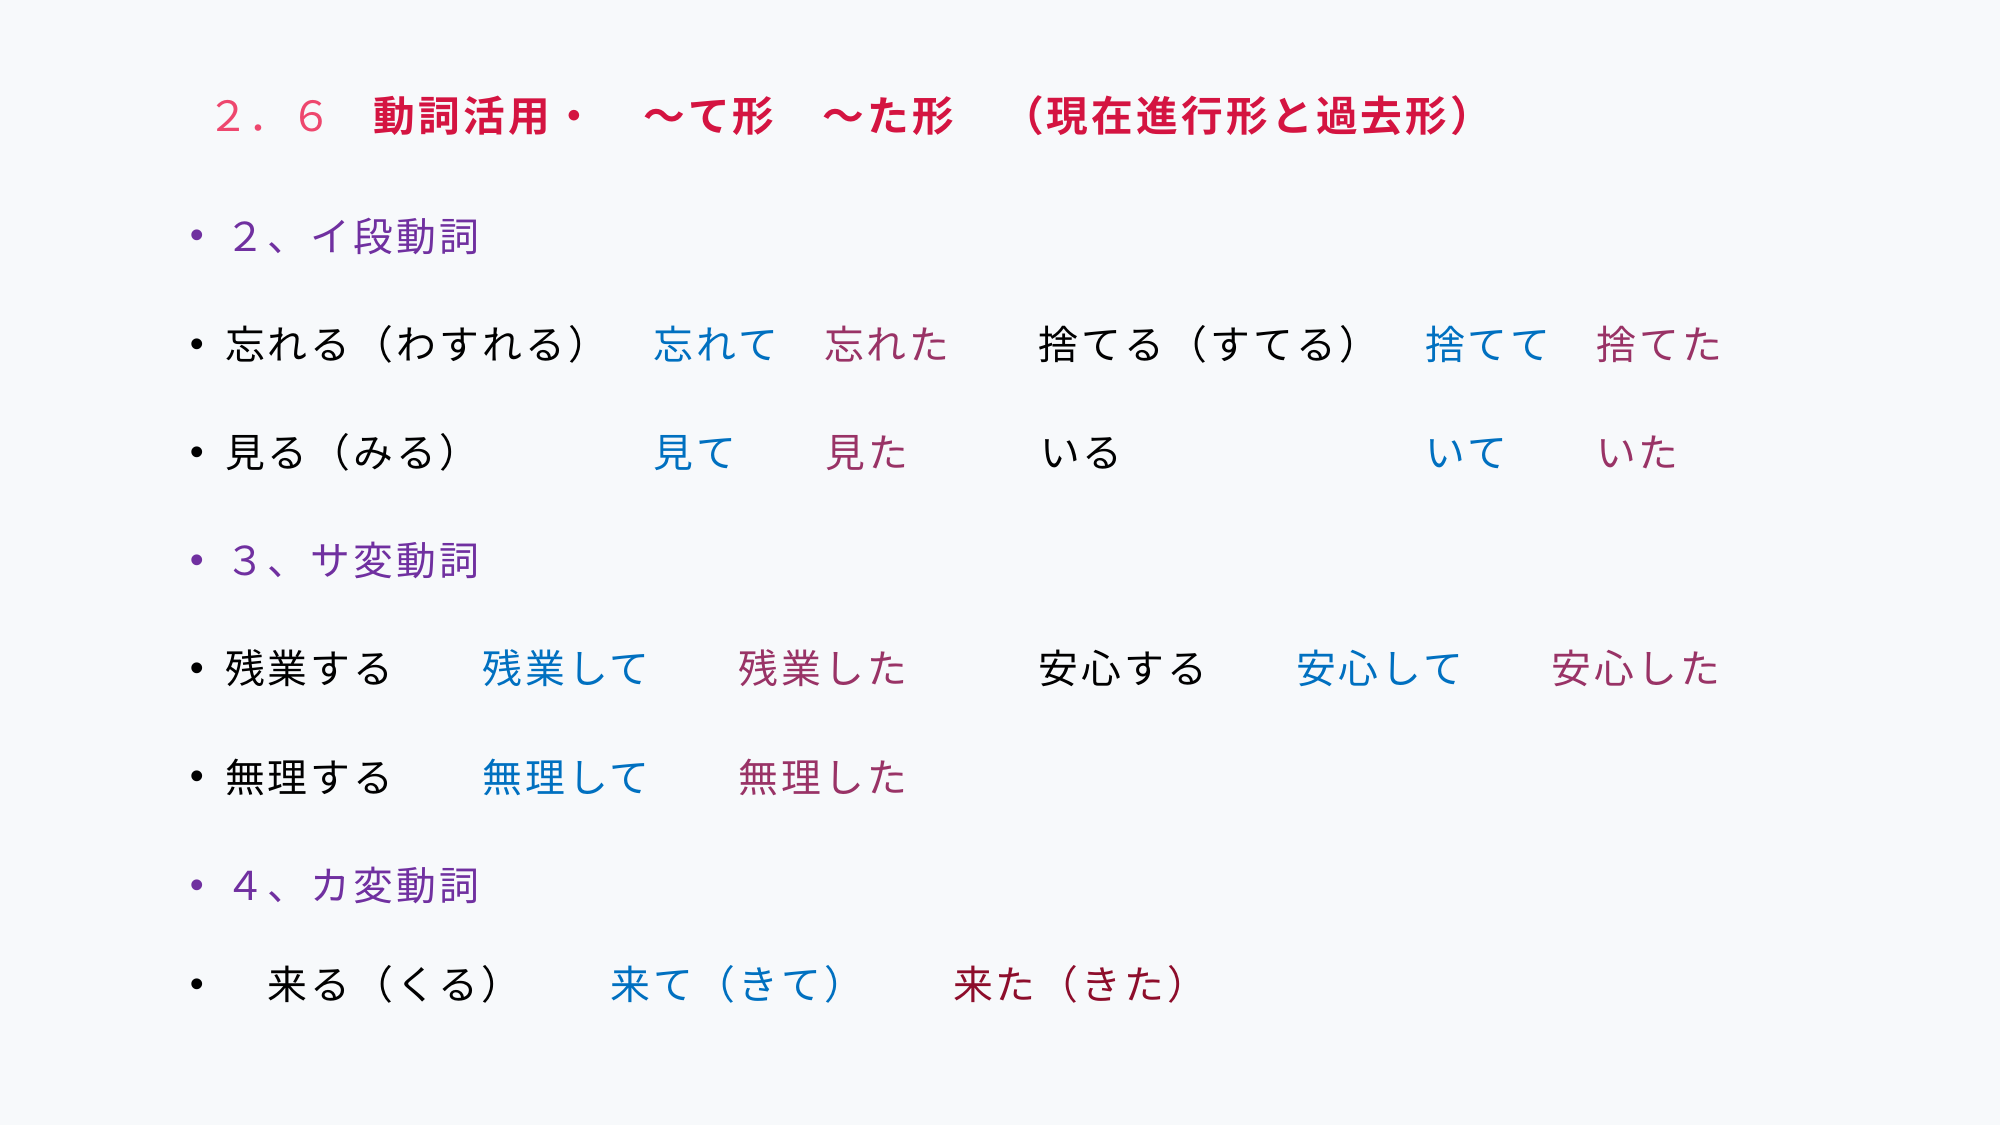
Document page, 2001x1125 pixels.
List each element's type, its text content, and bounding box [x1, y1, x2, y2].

list ２、イ段動詞 忘れる（わすれる） 忘れて 忘れた 捨てる（すてる） 捨てて 捨てた 見る（みる） 見て 見た いる いて いた ３、サ変動詞 残業する 残業して 残業した 安心する 安心して 安心した 無理する 無理して 無理した ４、カ変動詞 来る（くる） 来て（きて） 来た（きた） [174, 170, 1825, 1050]
text_box ２．６ 動詞活用・ ～て形 ～た形 （現在進行形と過去形） [192, 82, 1557, 148]
